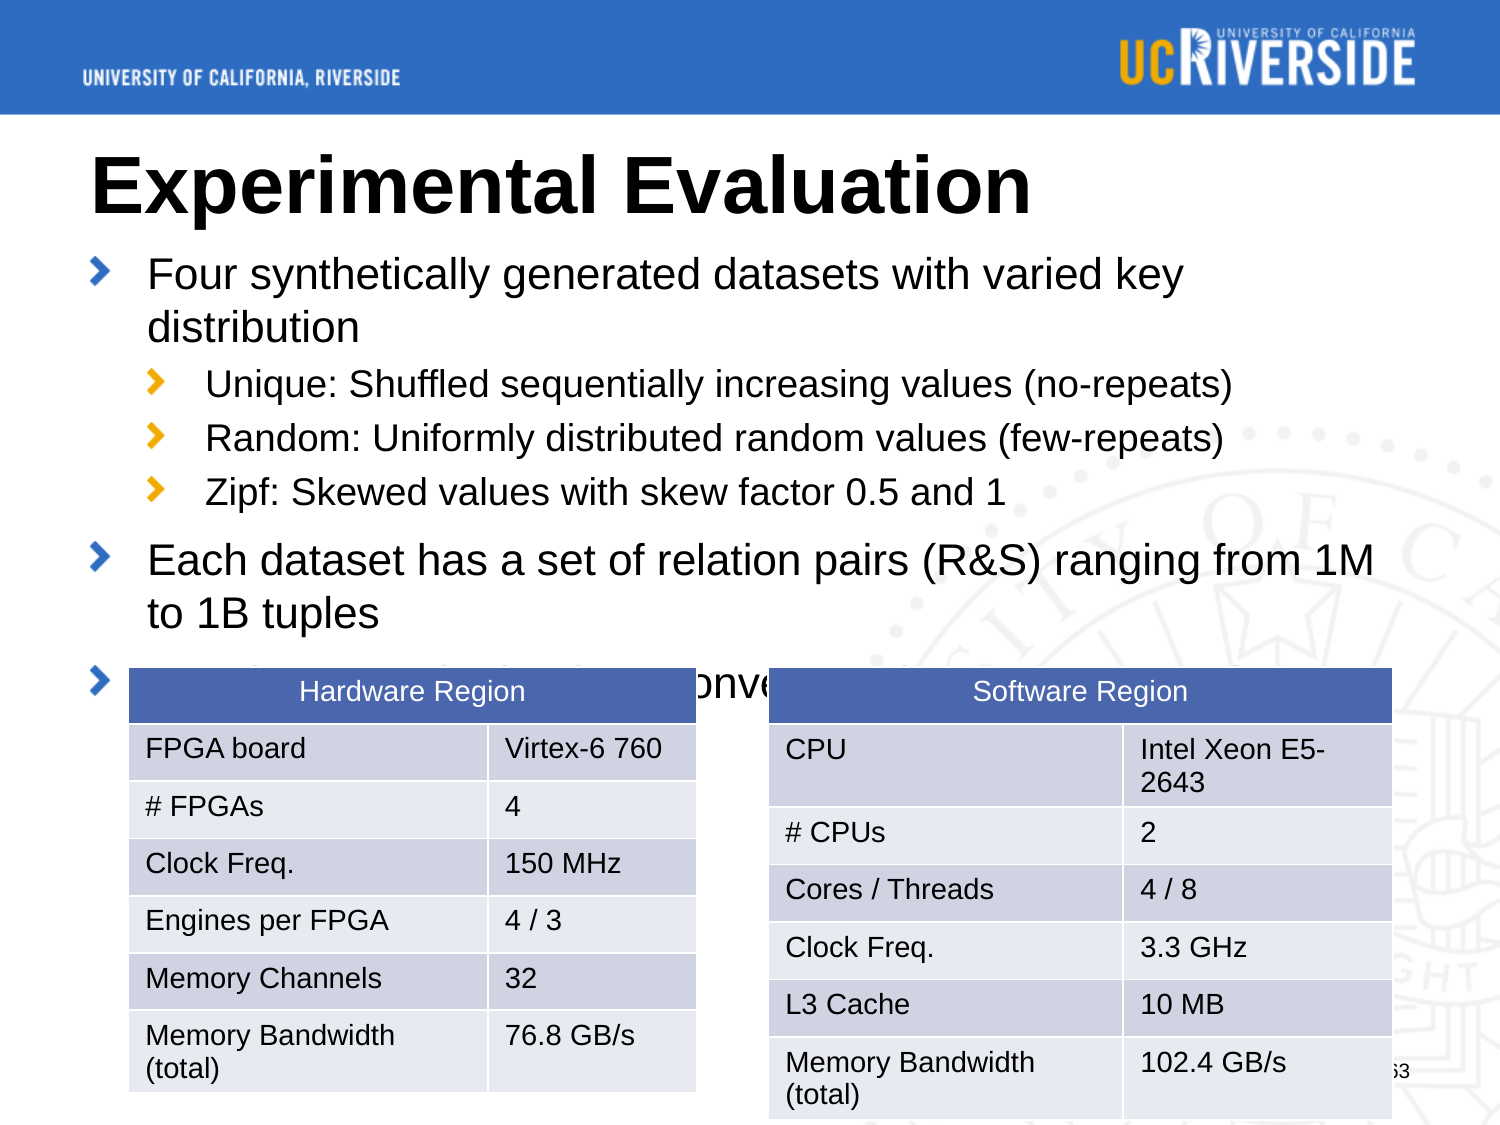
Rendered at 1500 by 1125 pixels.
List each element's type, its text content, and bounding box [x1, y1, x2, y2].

table_cell # FPGAs [129, 782, 487, 838]
table_cell Memory Bandwidth (total) [129, 1011, 487, 1092]
list Four synthetically generated datasets with varied key distribution Unique: Shuffled sequentially increasing values (no-repeats) Random: Uniformly distributed random values (few-repeats) Zipf: Skewed values with skew factor 0.5 and 1 Each dataset has a set of relation pairs (R&S) ranging from 1M to 1B tuples Results were obtained on Convey-MX heterogeneous platform [75, 237, 1394, 725]
table_cell Memory Bandwidth (total) [769, 1038, 1122, 1119]
table_cell # CPUs [769, 808, 1122, 864]
table_header Hardware Region [129, 668, 696, 723]
table_cell Clock Freq. [129, 839, 487, 895]
table_cell 102.4 GB/s [1124, 1038, 1392, 1119]
table_cell CPU [769, 725, 1122, 806]
table_cell FPGA board [129, 725, 487, 780]
table_cell 4 [489, 782, 696, 838]
table_cell 4 / 3 [489, 897, 696, 952]
table_cell Memory Channels [129, 954, 487, 1009]
table_cell 76.8 GB/s [489, 1011, 696, 1092]
table_cell 32 [489, 954, 696, 1009]
table_cell 2 [1124, 808, 1392, 864]
table_cell 10 MB [1124, 980, 1392, 1036]
table_cell Virtex-6 760 [489, 725, 696, 780]
table_cell L3 Cache [769, 980, 1122, 1036]
title Experimental Evaluation [75, 112, 1425, 238]
table_cell 4 / 8 [1124, 865, 1392, 921]
table_cell 3.3 GHz [1124, 923, 1392, 979]
table_cell Cores / Threads [769, 865, 1122, 921]
table_cell Intel Xeon E5-2643 [1124, 725, 1392, 806]
slide_number 63 [1394, 1050, 1425, 1100]
picture [0, 0, 1500, 1125]
table_cell Engines per FPGA [129, 897, 487, 952]
table_cell 150 MHz [489, 839, 696, 895]
table_cell Clock Freq. [769, 923, 1122, 979]
table_header Software Region [769, 668, 1392, 723]
